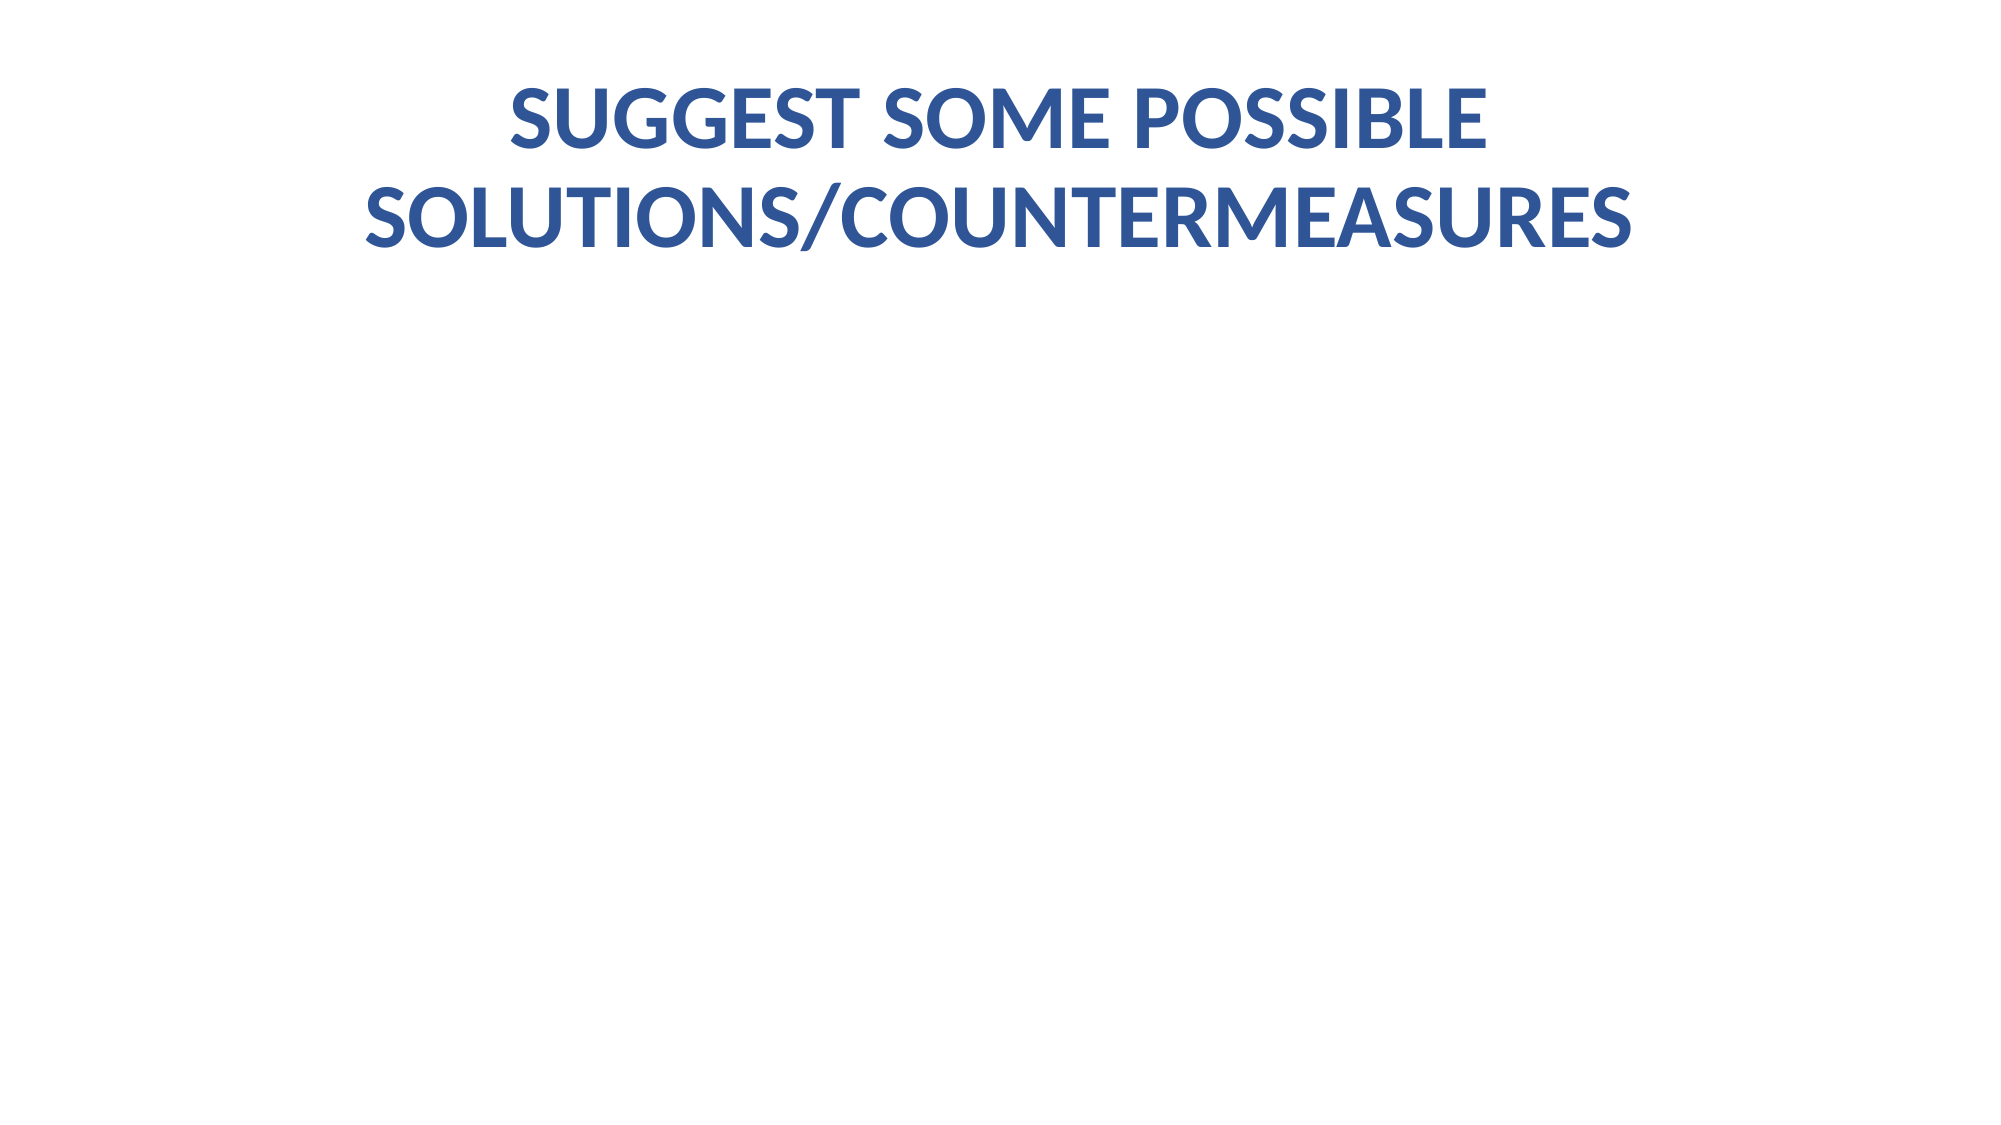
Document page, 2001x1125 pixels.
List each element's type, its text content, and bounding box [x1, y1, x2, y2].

title SUGGEST SOME POSSIBLE SOLUTIONS/COUNTERMEASURES [137, 59, 1863, 278]
